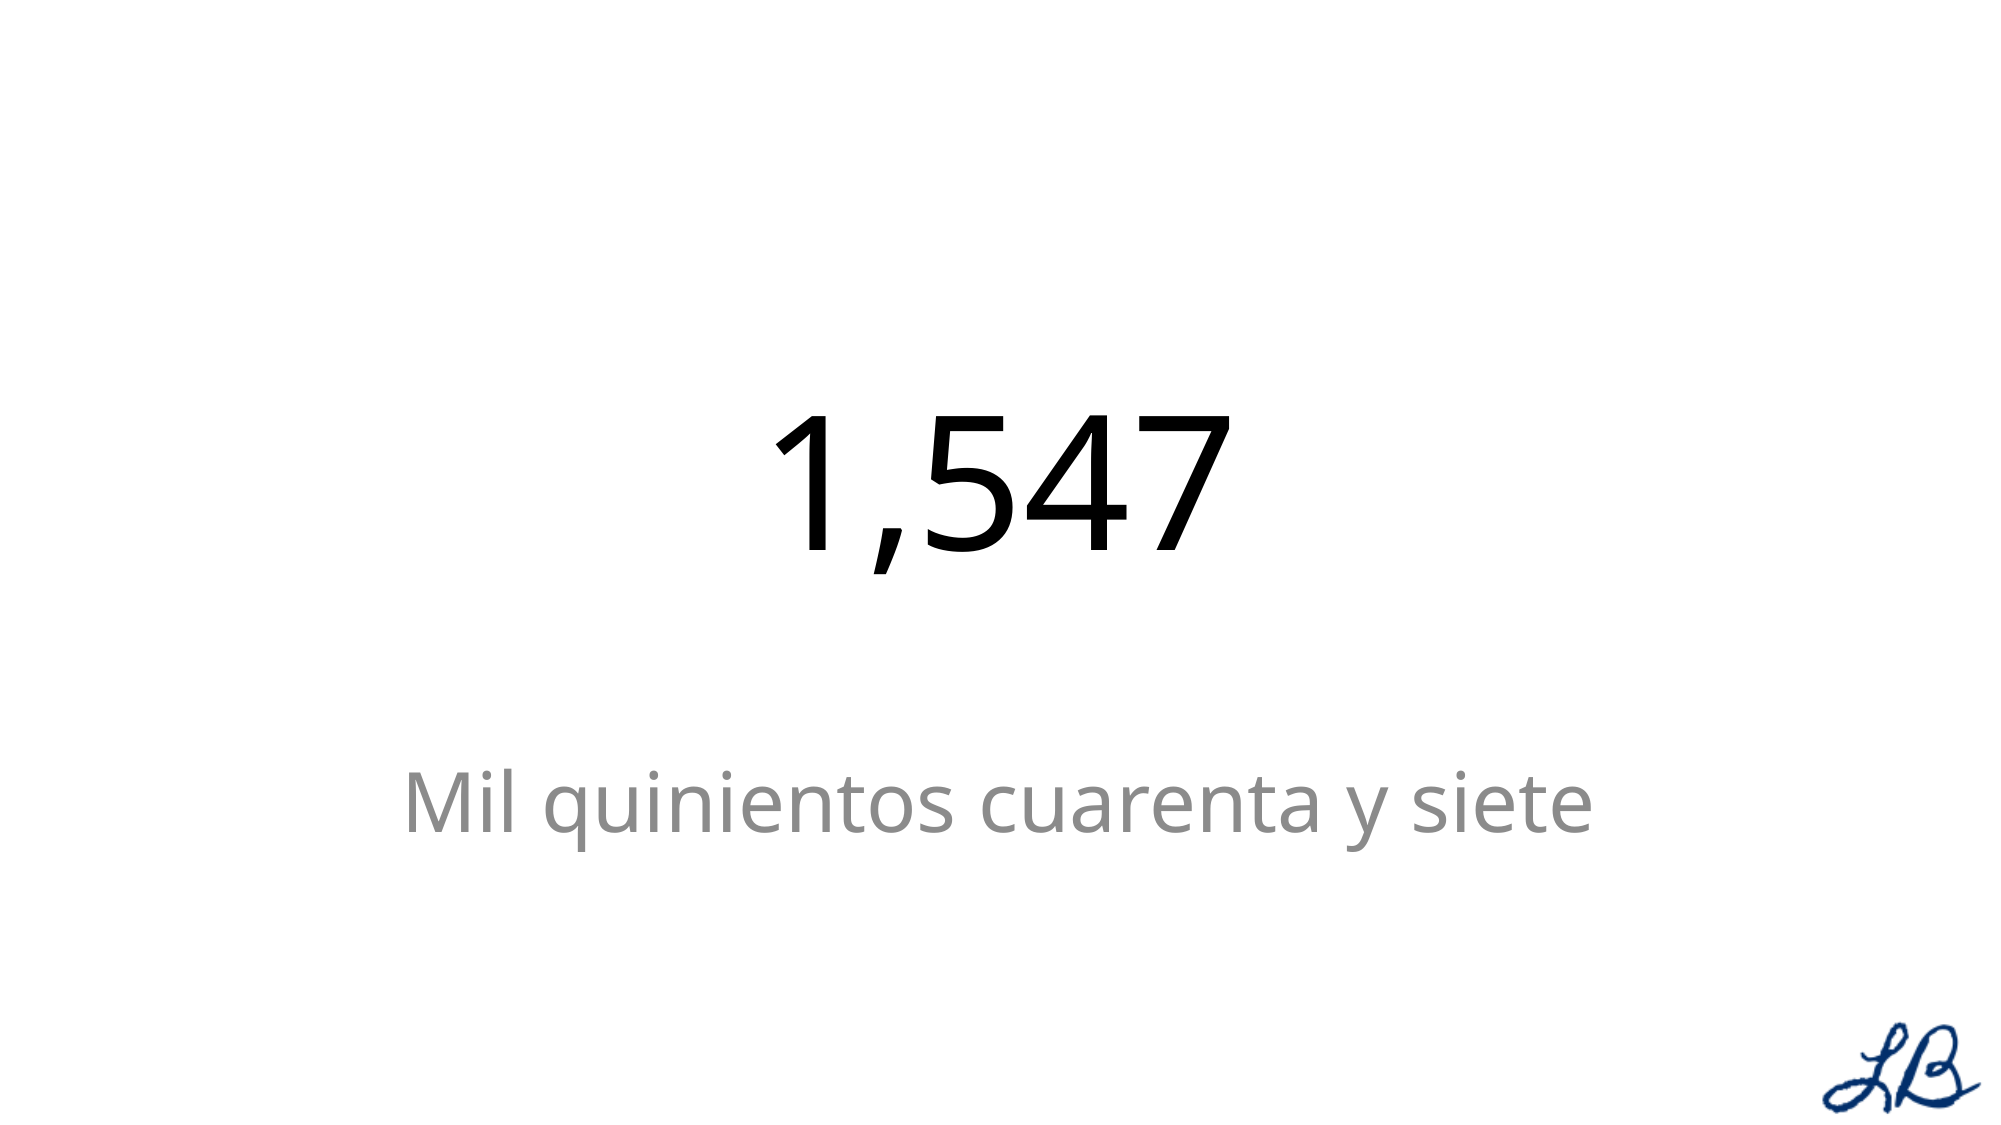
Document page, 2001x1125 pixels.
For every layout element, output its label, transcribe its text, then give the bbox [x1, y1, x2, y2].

picture [1804, 1009, 2000, 1125]
title 1,547 [136, 280, 1862, 749]
list Mil quinientos cuarenta y siete [136, 752, 1862, 999]
